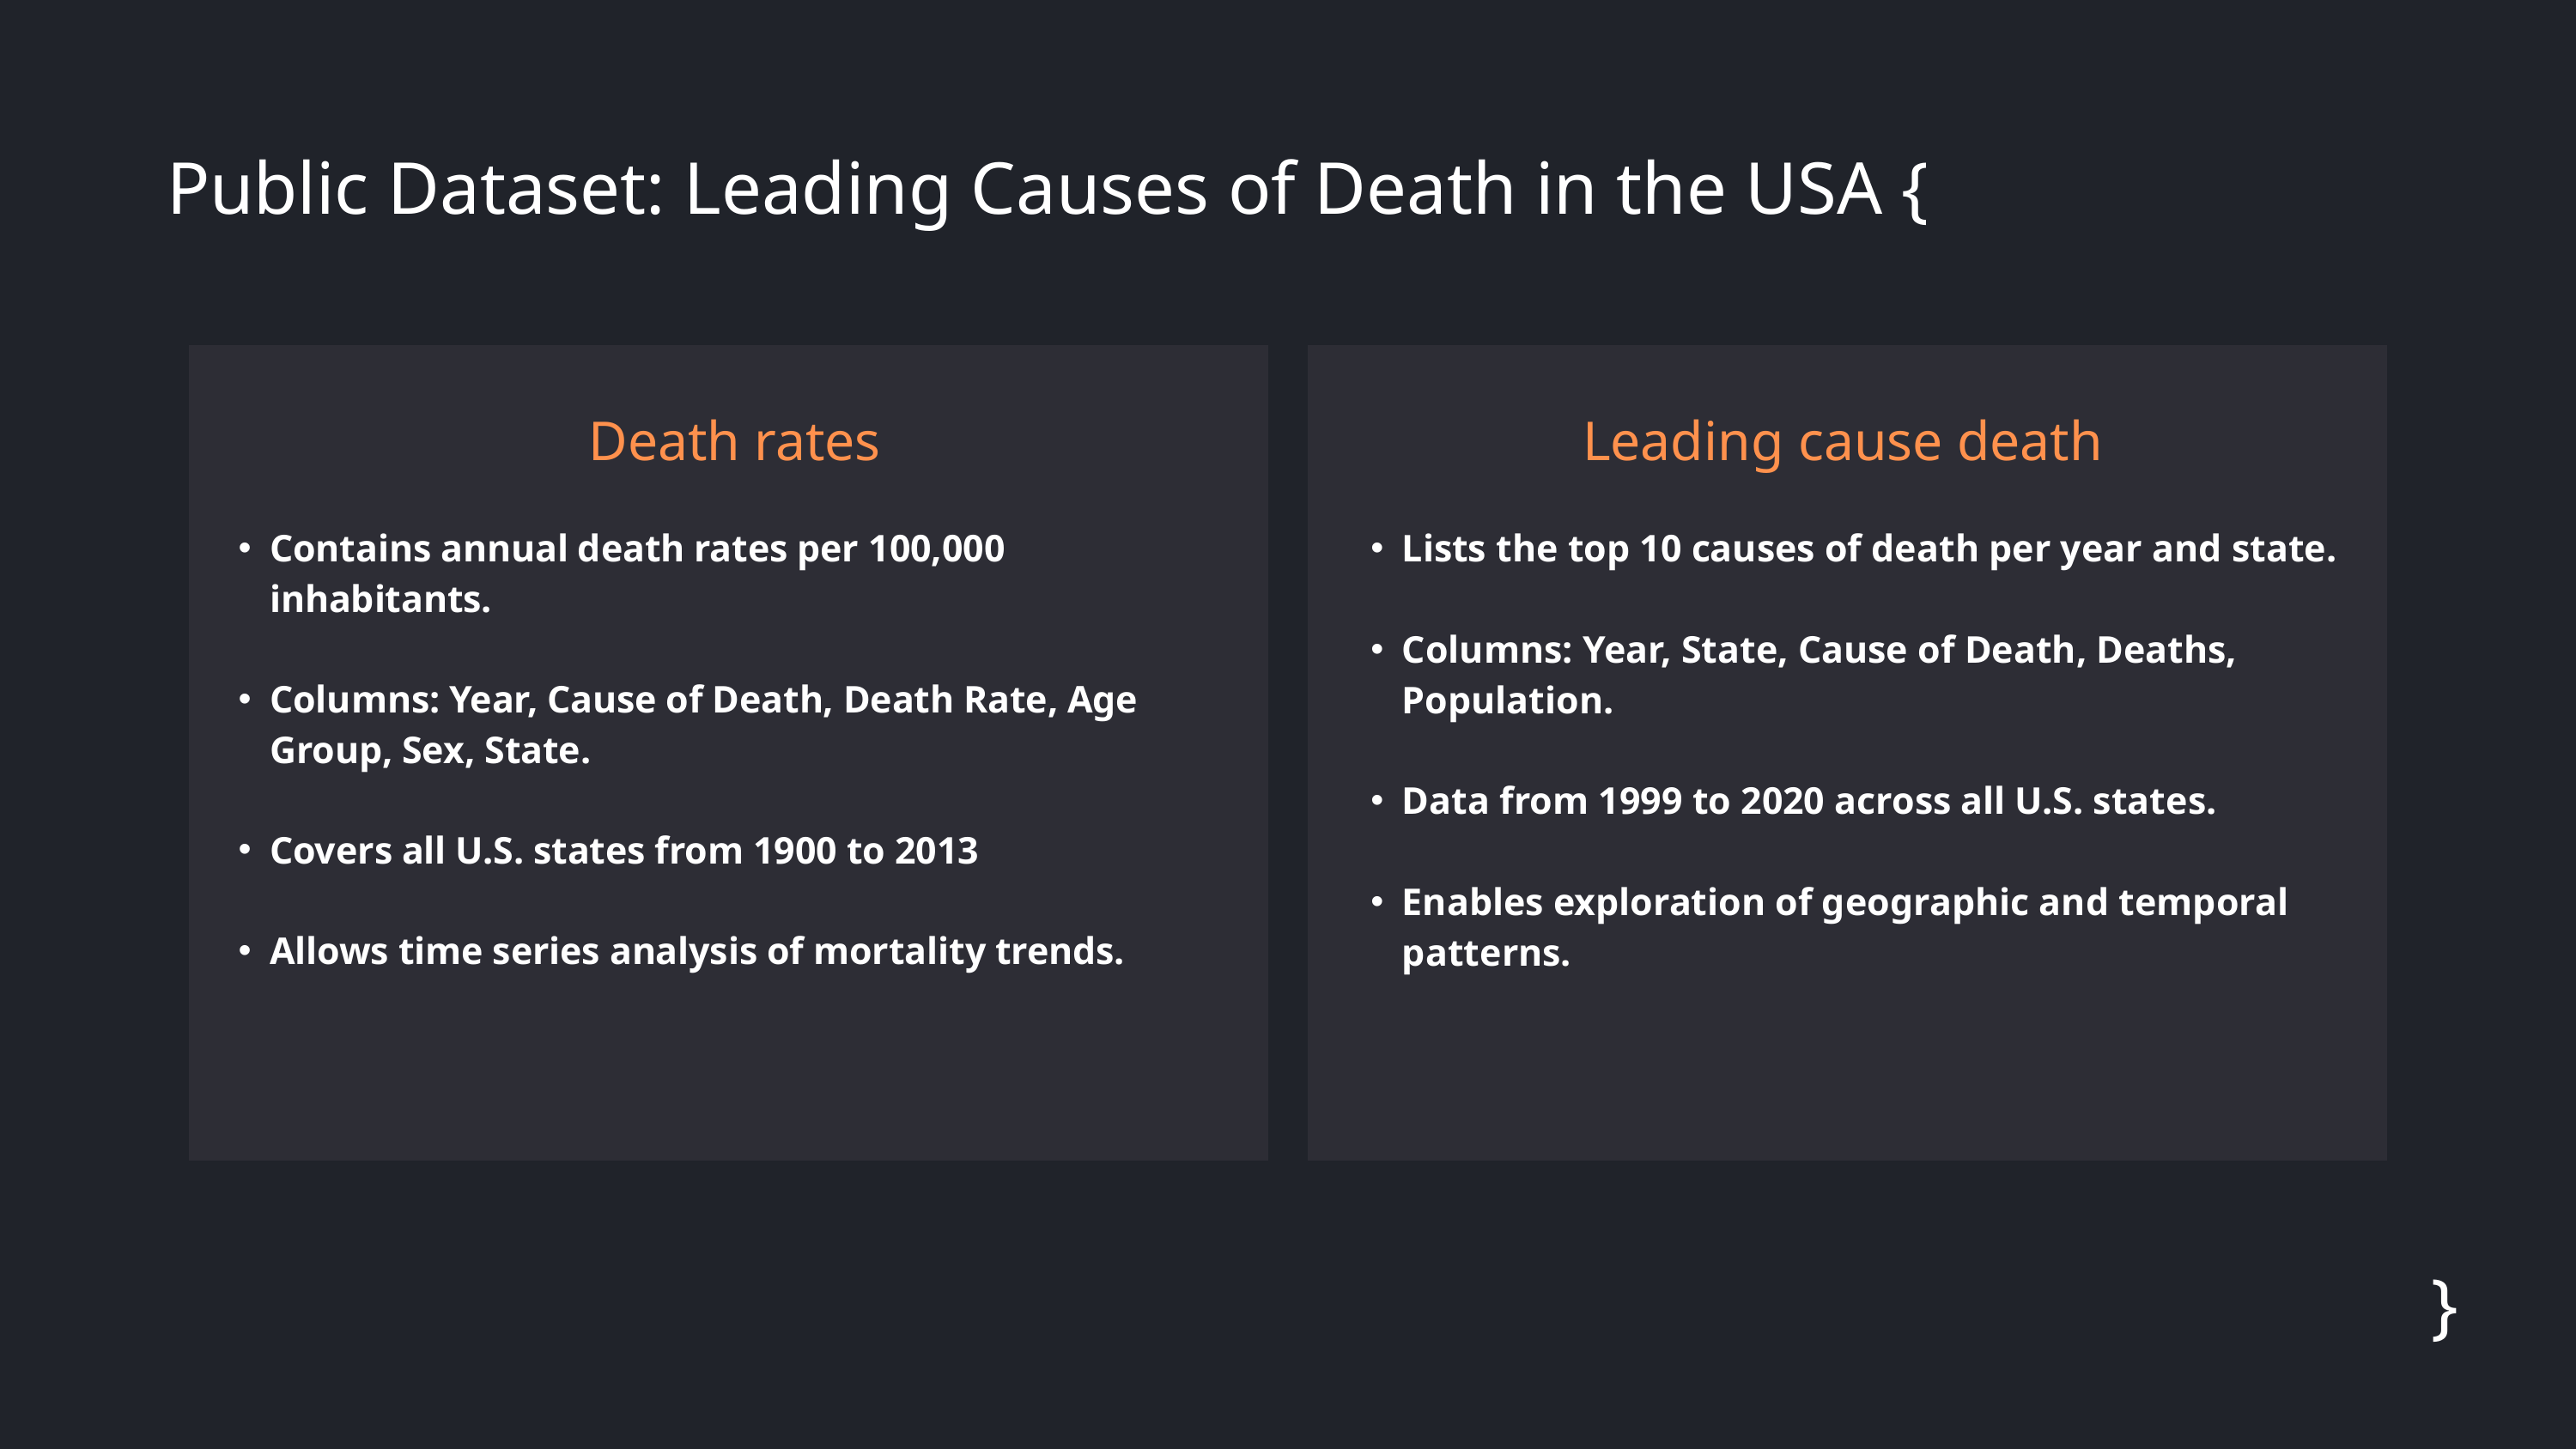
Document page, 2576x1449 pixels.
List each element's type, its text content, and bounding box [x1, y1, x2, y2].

text_box } [2360, 1264, 2459, 1346]
text_box Public Dataset: Leading Causes of Death in the USA { [167, 147, 2409, 229]
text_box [1307, 344, 2388, 1161]
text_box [188, 344, 1269, 1161]
